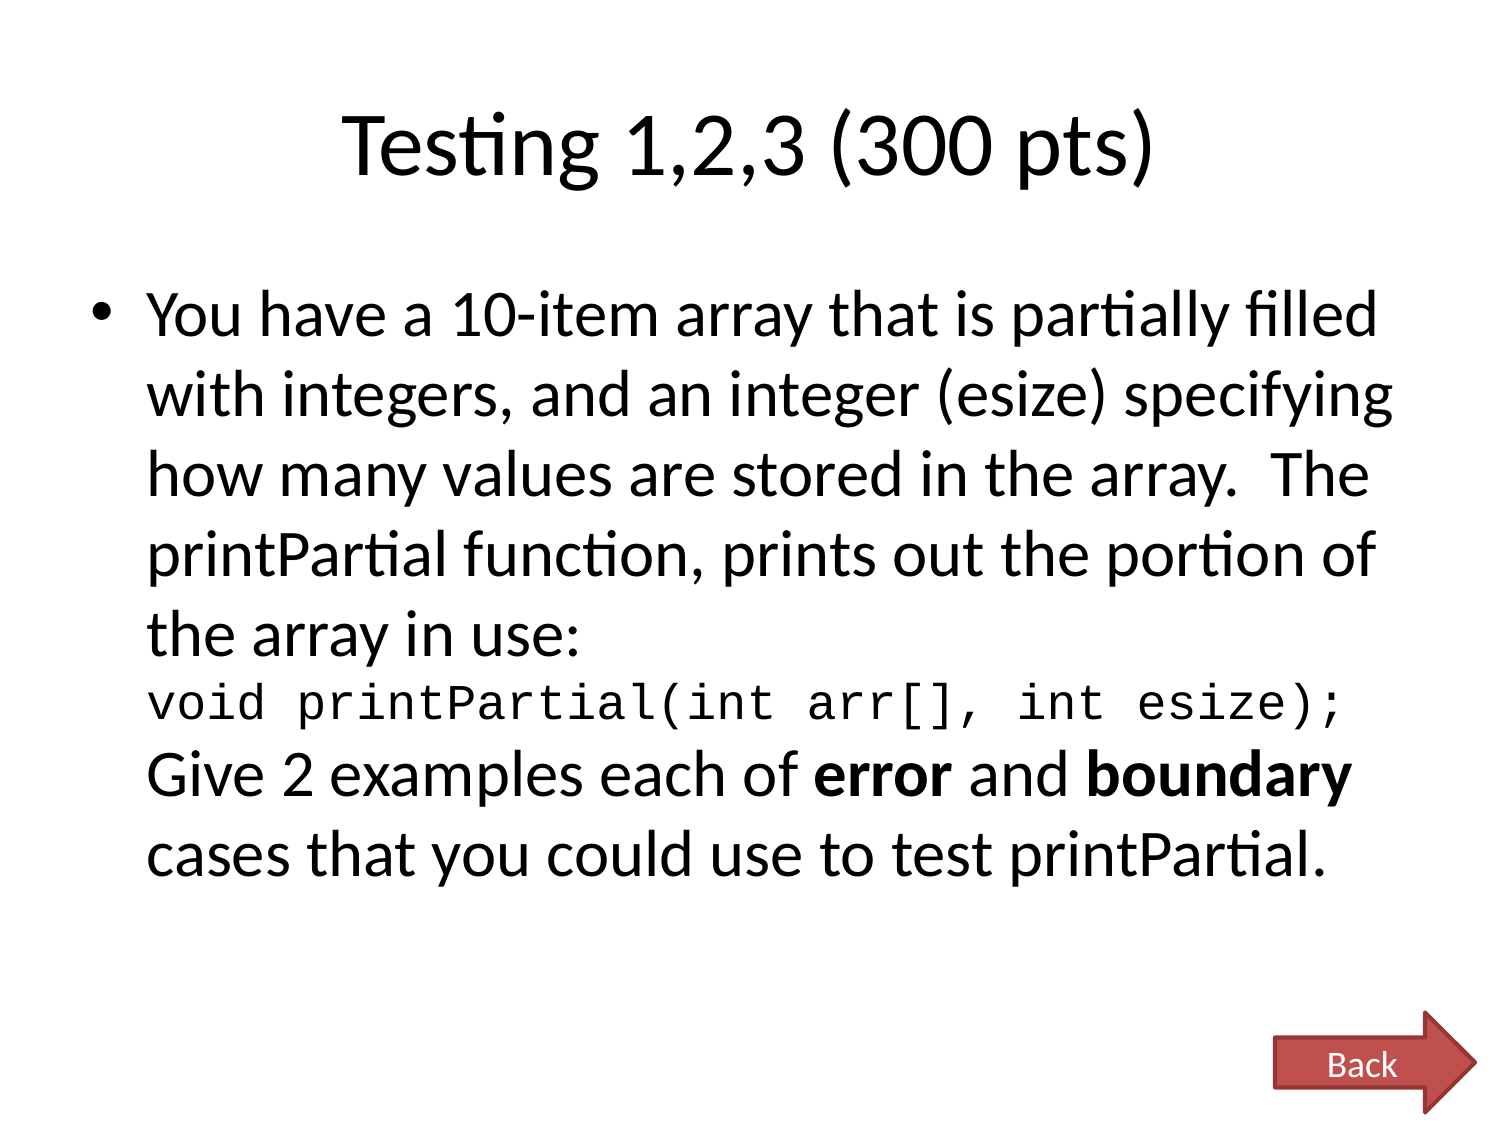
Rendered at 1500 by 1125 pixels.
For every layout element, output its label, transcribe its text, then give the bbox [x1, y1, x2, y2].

title Testing 1,2,3 (300 pts) [75, 45, 1425, 233]
list You have a 10-item array that is partially filled with integers, and an integer (esize) specifying how many values are stored in the array. The printPartial function, prints out the portion of the array in use: void printPartial(int arr[], int esize); Give 2 examples each of error and boundary cases that you could use to test printPartial. [75, 262, 1425, 1005]
text_box Back [1272, 1010, 1478, 1115]
